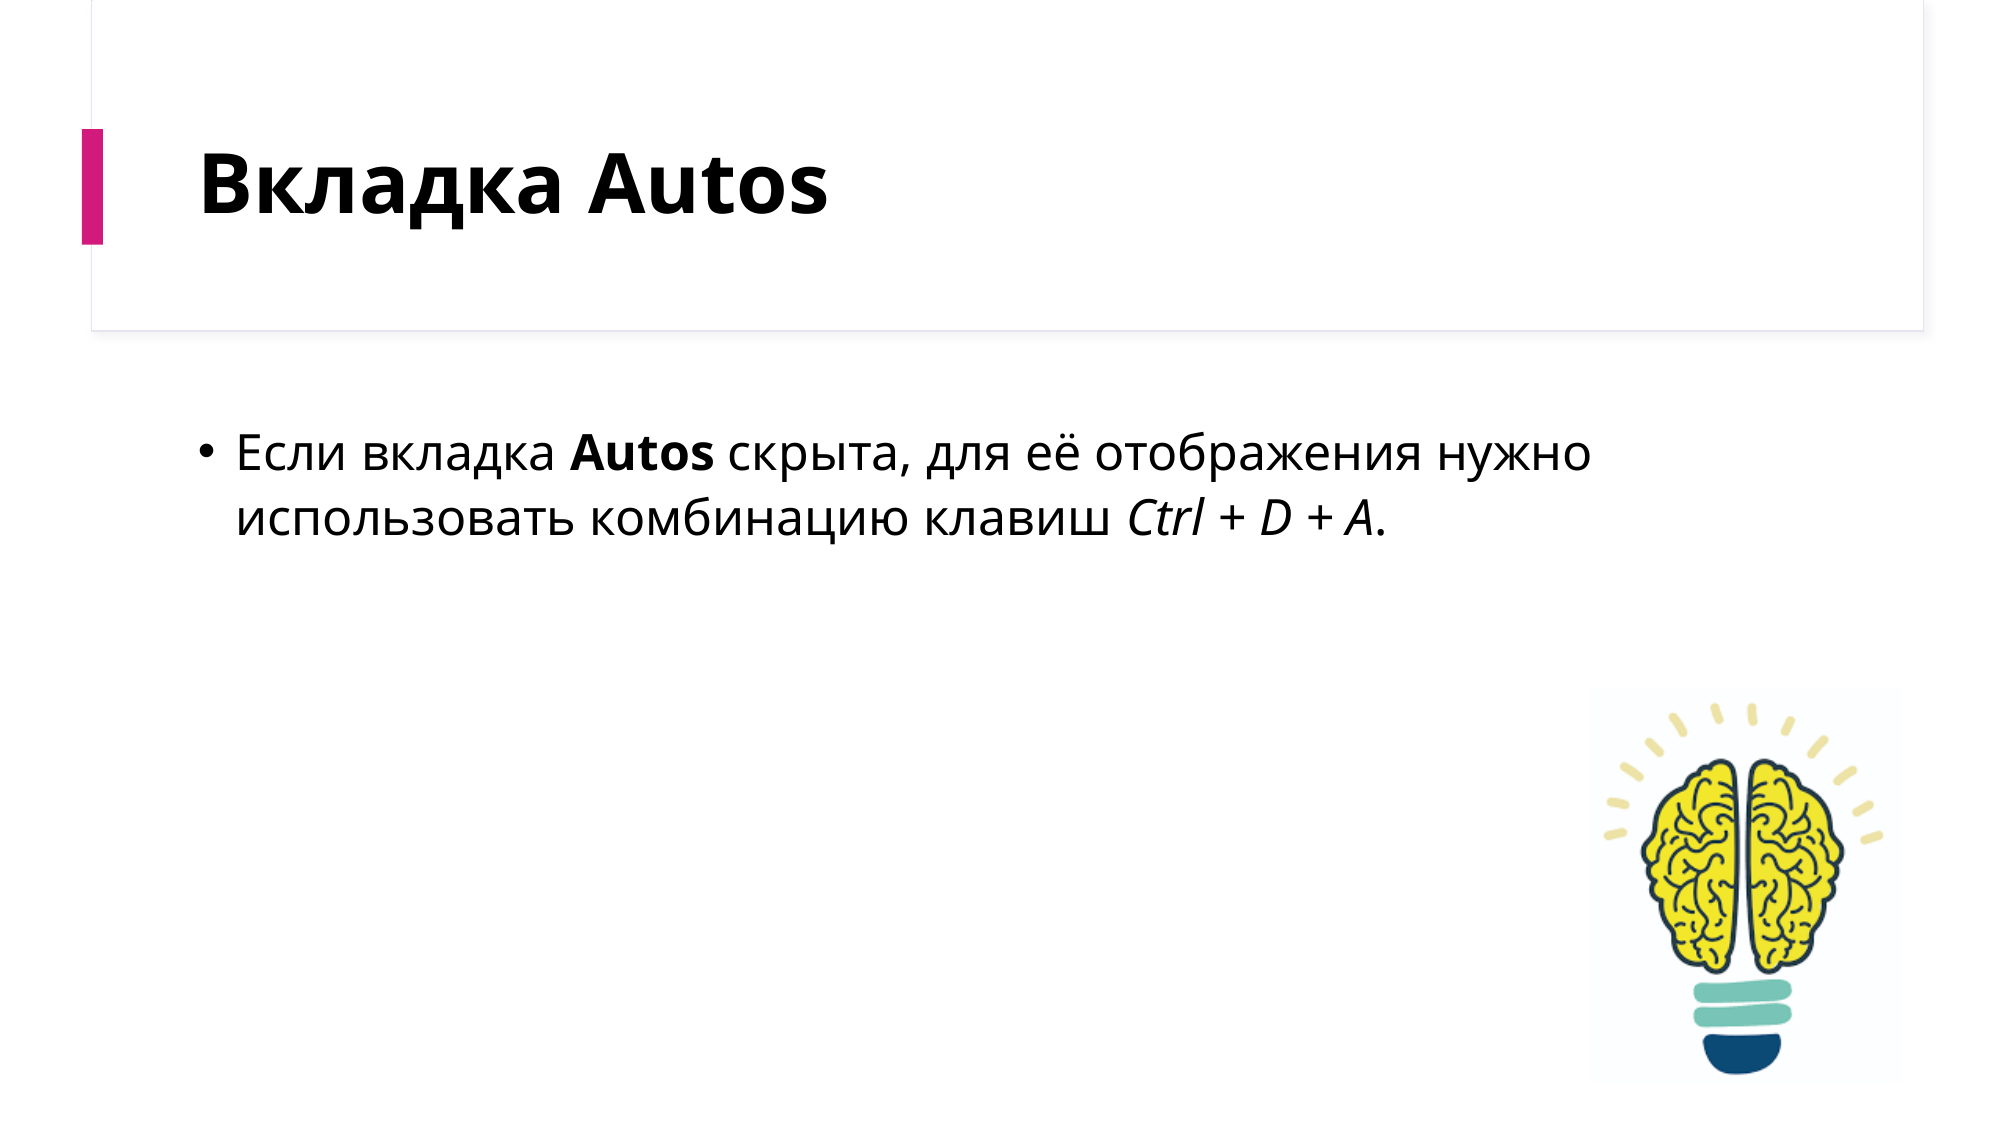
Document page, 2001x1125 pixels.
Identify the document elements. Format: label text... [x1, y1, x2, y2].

picture [1590, 687, 1902, 1083]
title Вкладка Autos [183, 90, 1851, 284]
list Если вкладка Autos скрыта, для её отображения нужно использовать комбинацию клавиш Ctrl + D + A. [183, 406, 1851, 1013]
